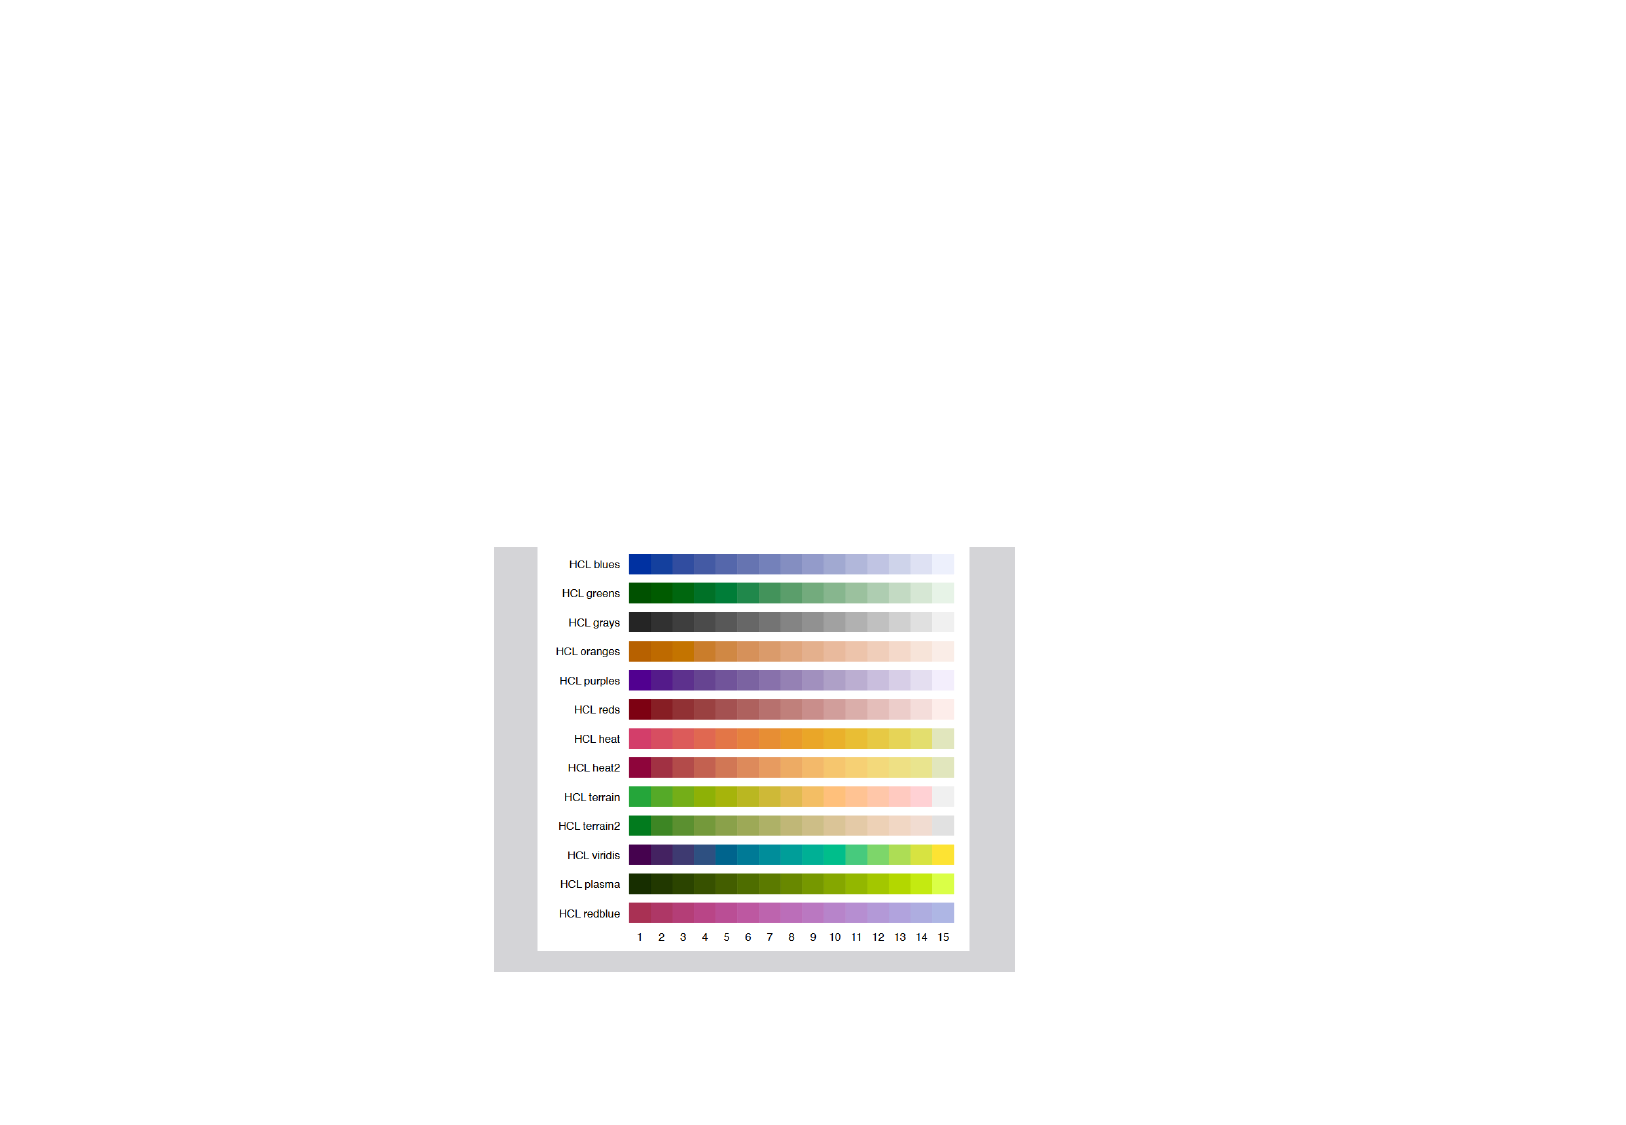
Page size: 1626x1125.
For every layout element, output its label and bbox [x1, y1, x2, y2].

picture [493, 546, 1015, 972]
